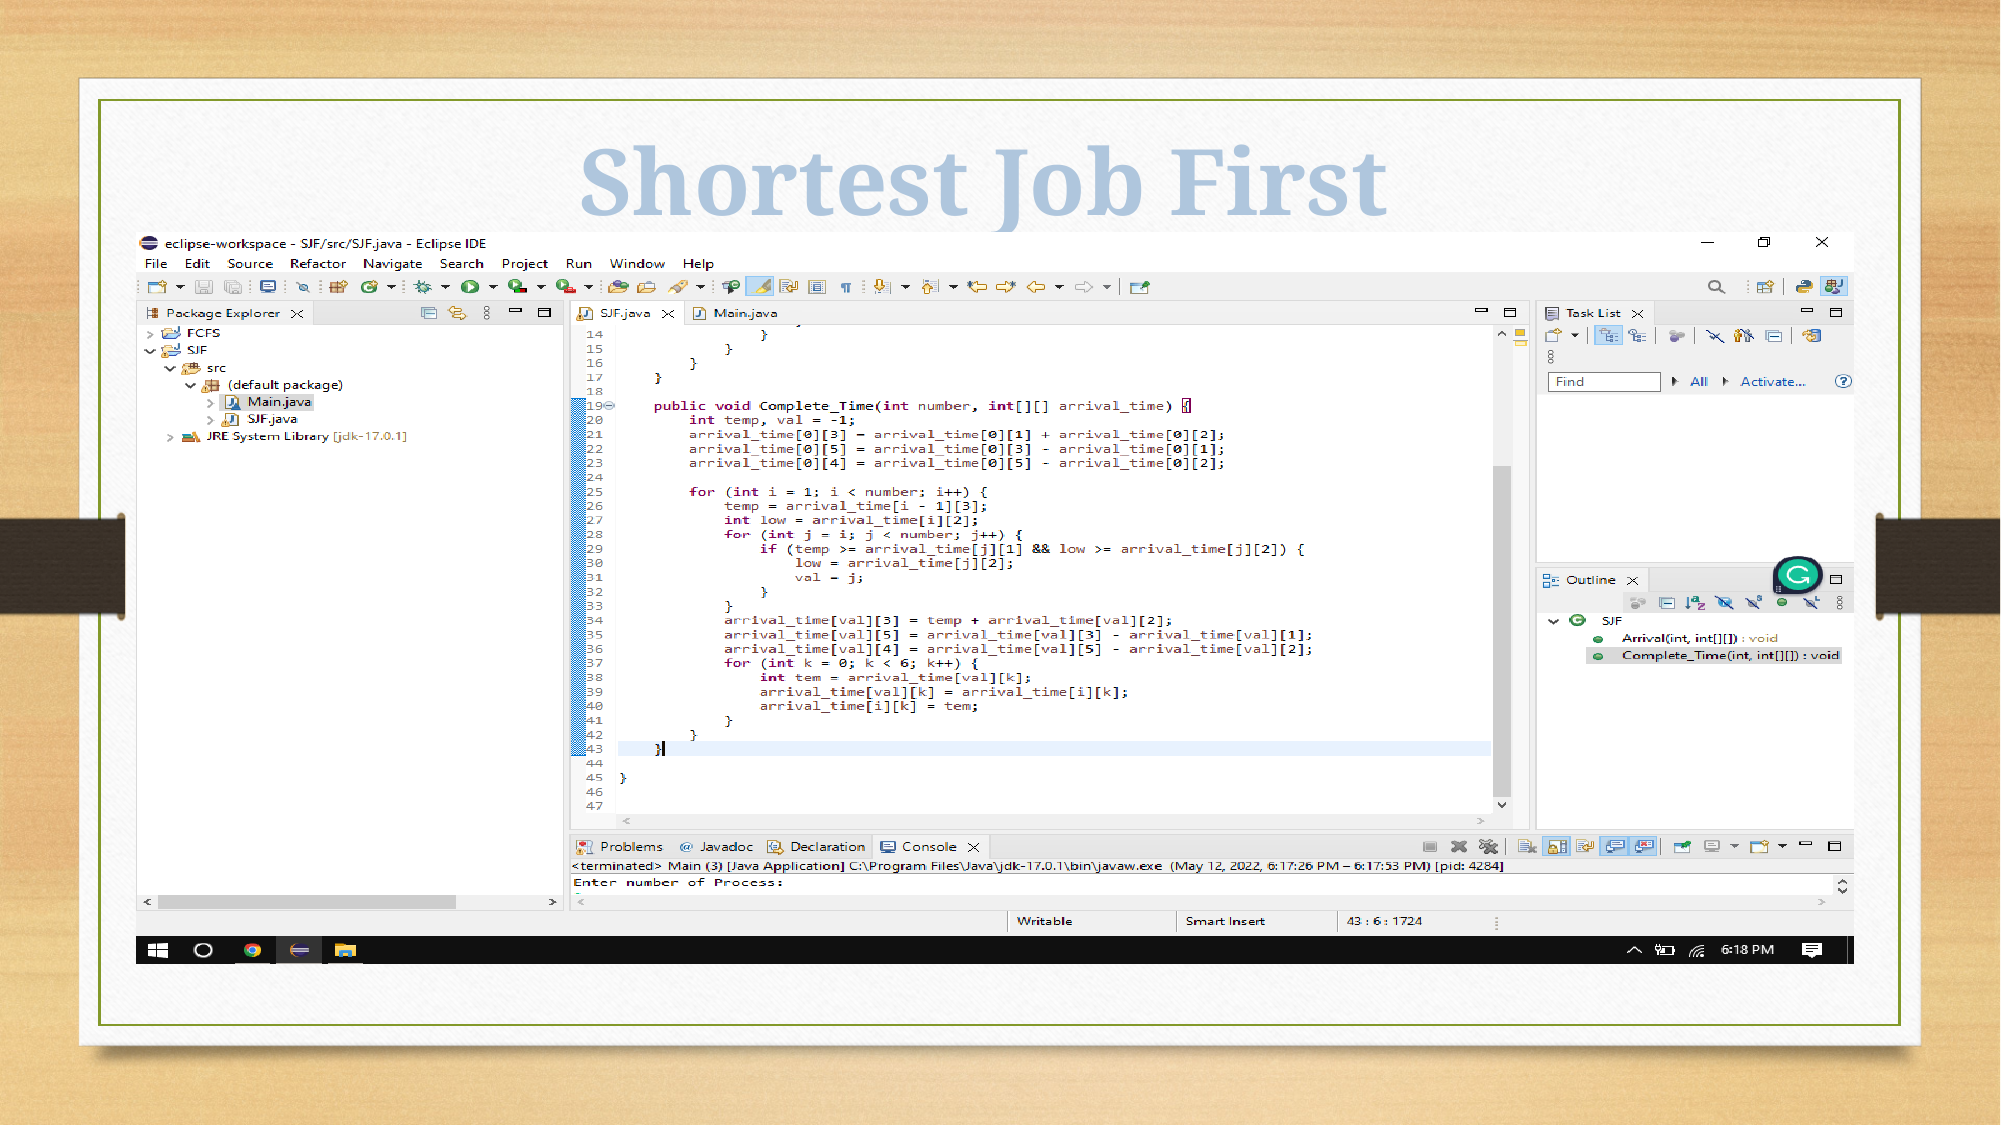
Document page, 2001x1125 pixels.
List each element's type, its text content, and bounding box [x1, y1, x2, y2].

title Shortest Job First [196, 71, 1772, 232]
picture [0, 0, 2001, 1125]
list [136, 232, 1854, 964]
